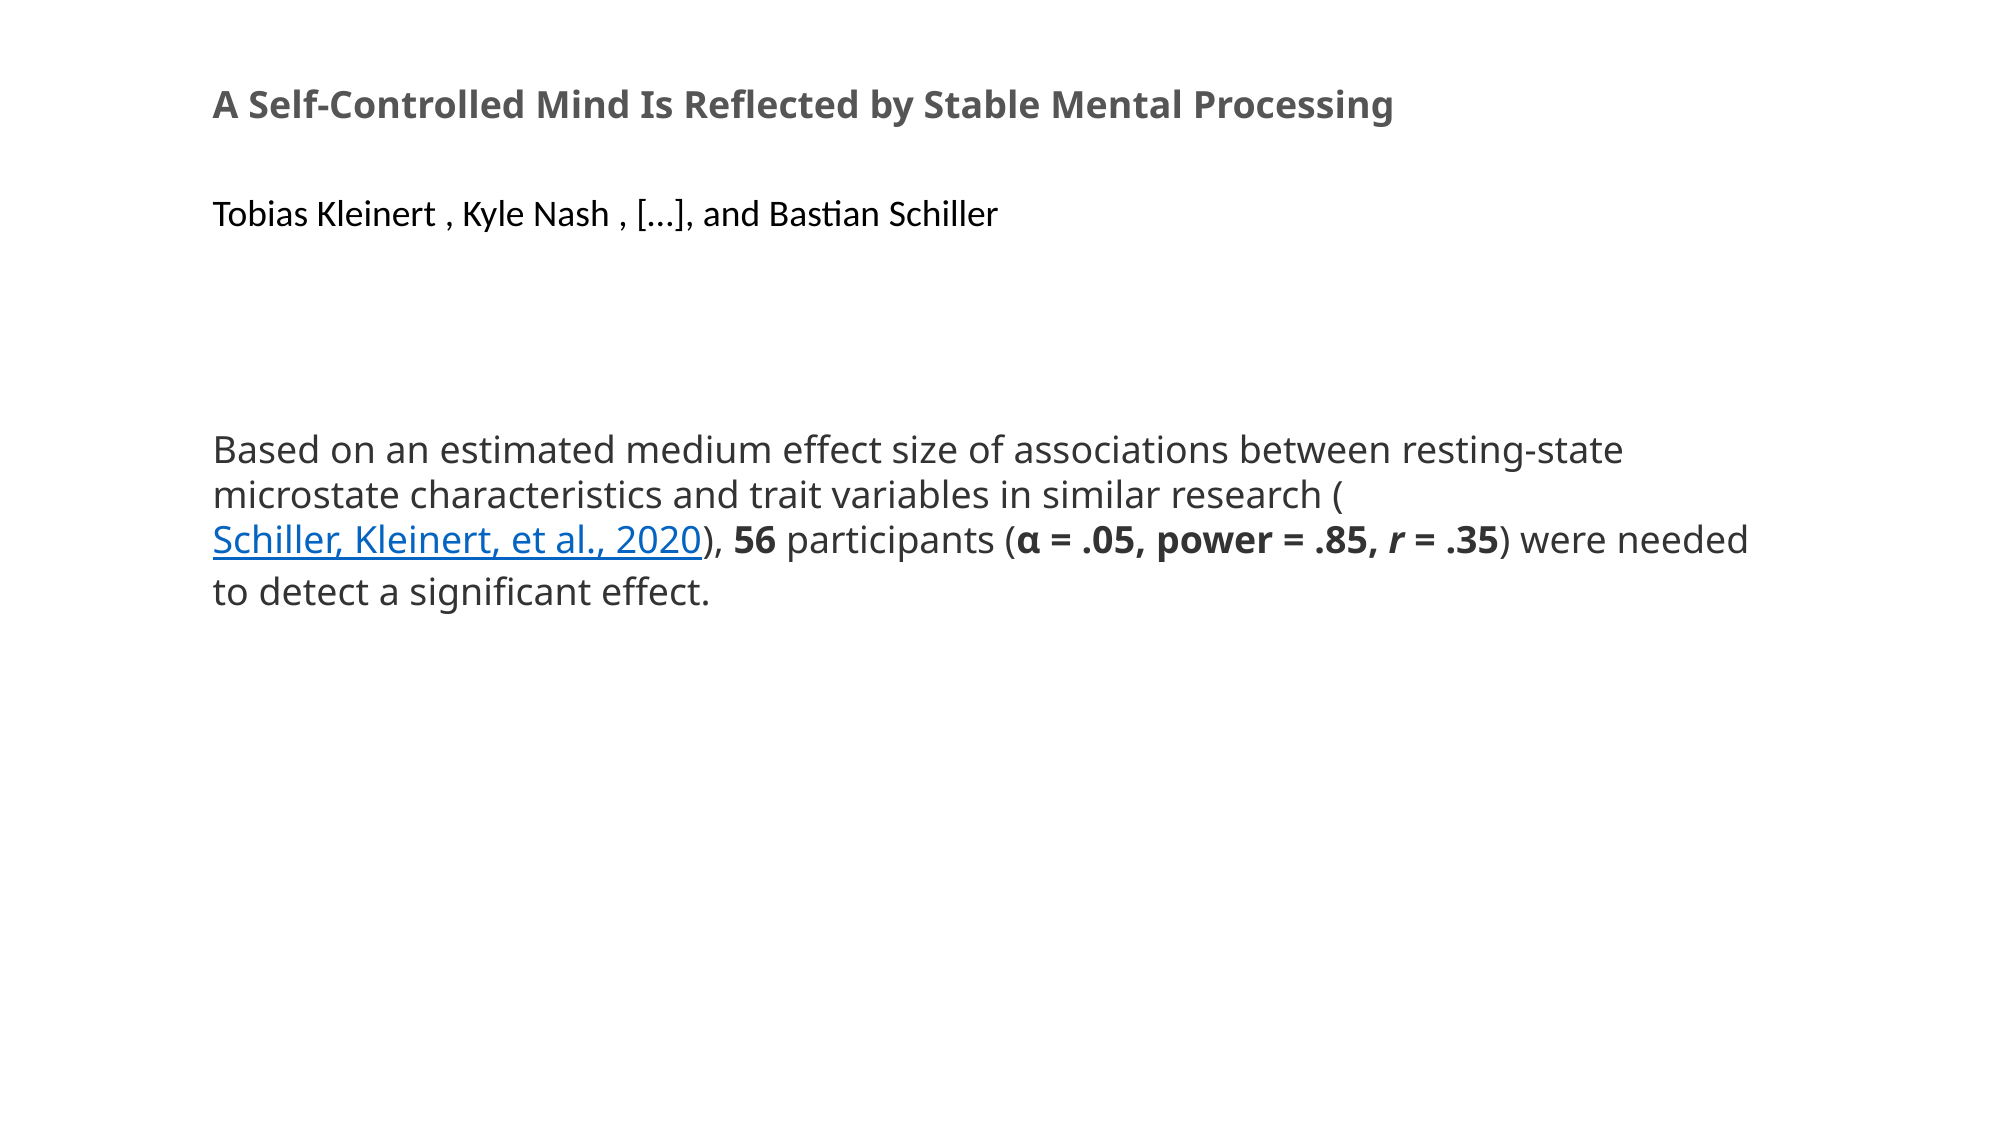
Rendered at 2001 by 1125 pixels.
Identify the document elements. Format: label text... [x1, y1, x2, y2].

text_box Tobias Kleinert , Kyle Nash , […], and Bastian Schiller [197, 181, 1666, 241]
text_box A Self-Controlled Mind Is Reflected by Stable Mental Processing [197, 73, 1634, 134]
text_box Based on an estimated medium effect size of associations between resting-state microstate characteristics and trait variables in similar research (Schiller, Kleinert, et al., 2020), 56 participants (α = .05, power = .85, r = .35) were needed to detect a significant effect. [198, 419, 1802, 620]
